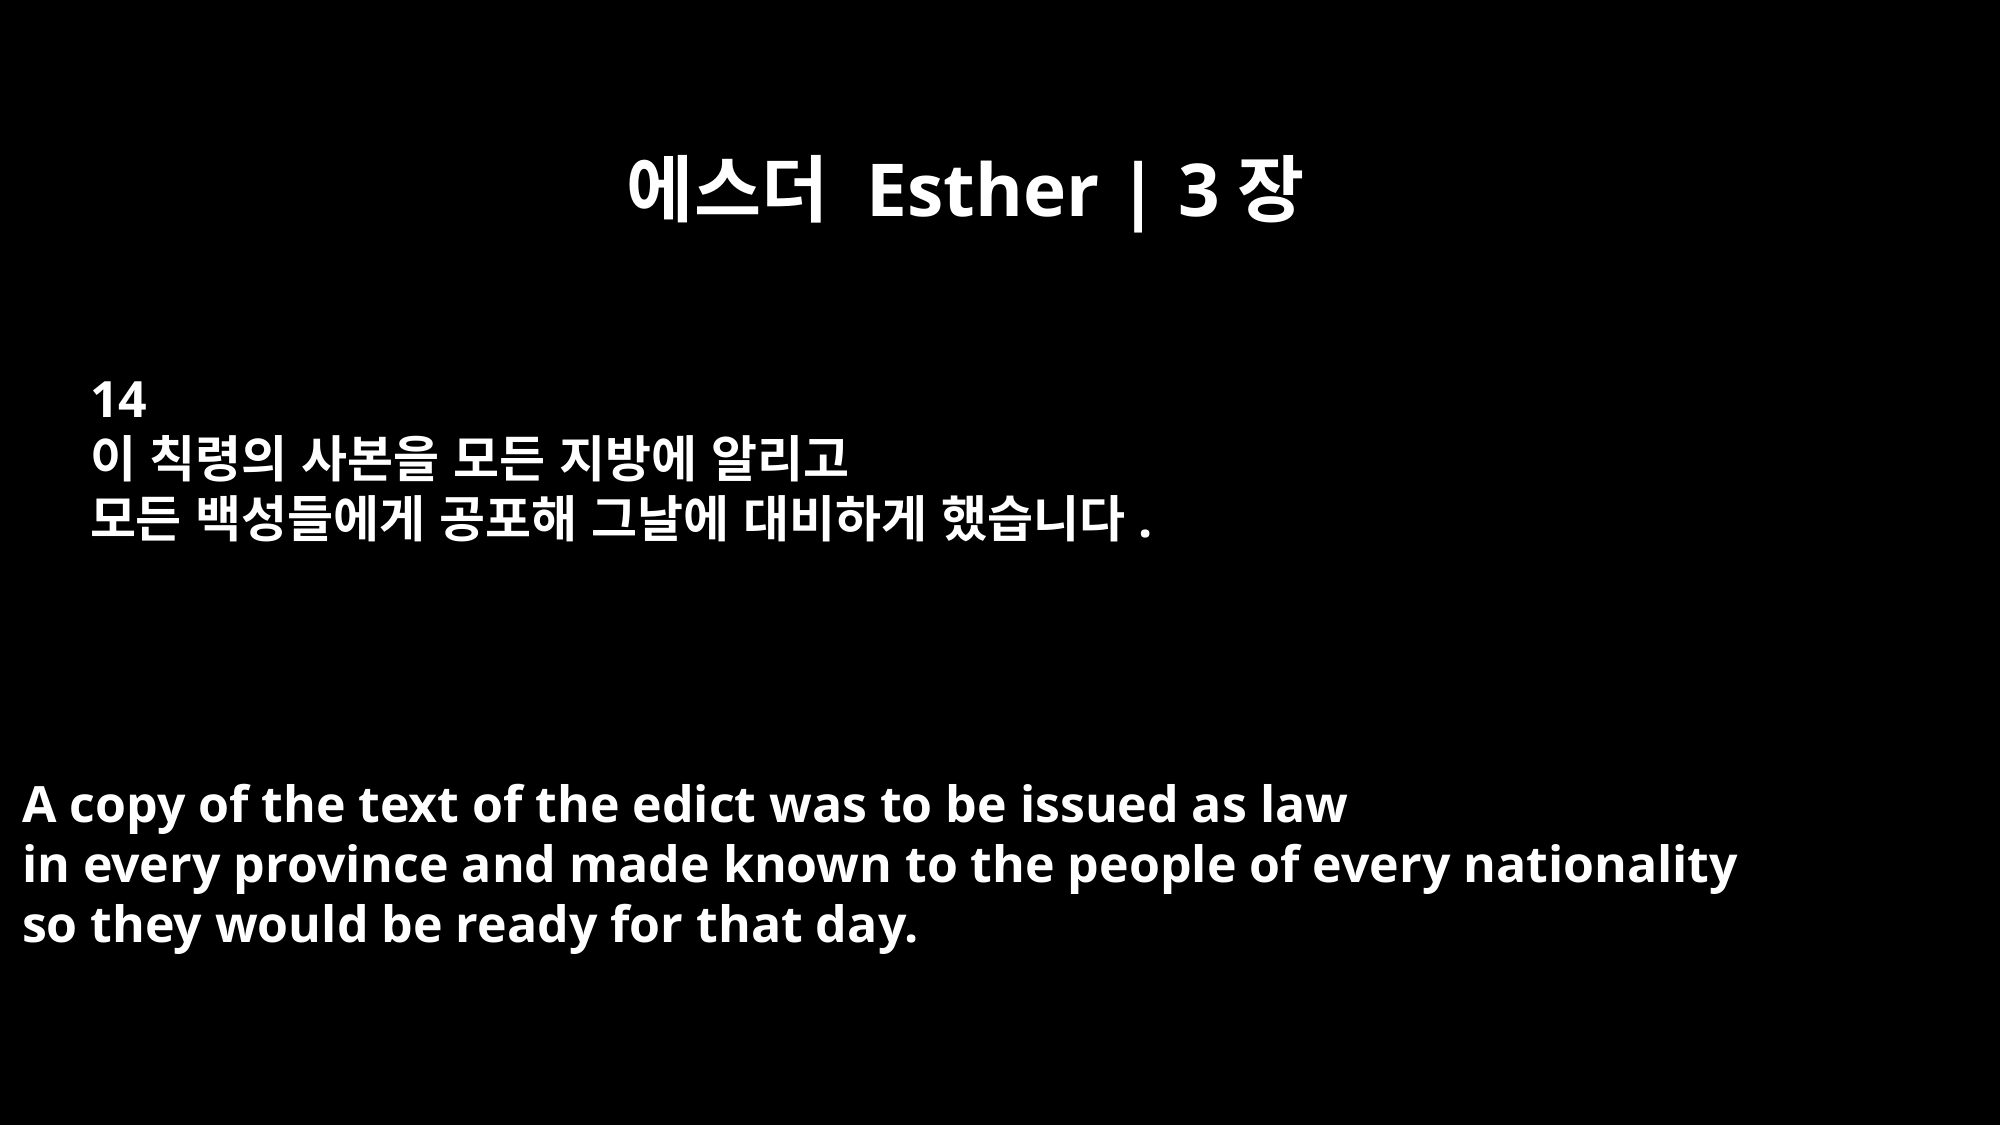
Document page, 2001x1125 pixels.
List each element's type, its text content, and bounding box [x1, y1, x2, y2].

text_box 14 이 칙령의 사본을 모든 지방에 알리고 모든 백성들에게 공포해 그날에 대비하게 했습니다. [75, 359, 1168, 555]
text_box A copy of the text of the edict was to be issued as law in every province and made known to the people of every nationality so they would be ready for that day. [7, 764, 1767, 960]
text_box 에스더 Esther | 3장 [612, 136, 1320, 239]
